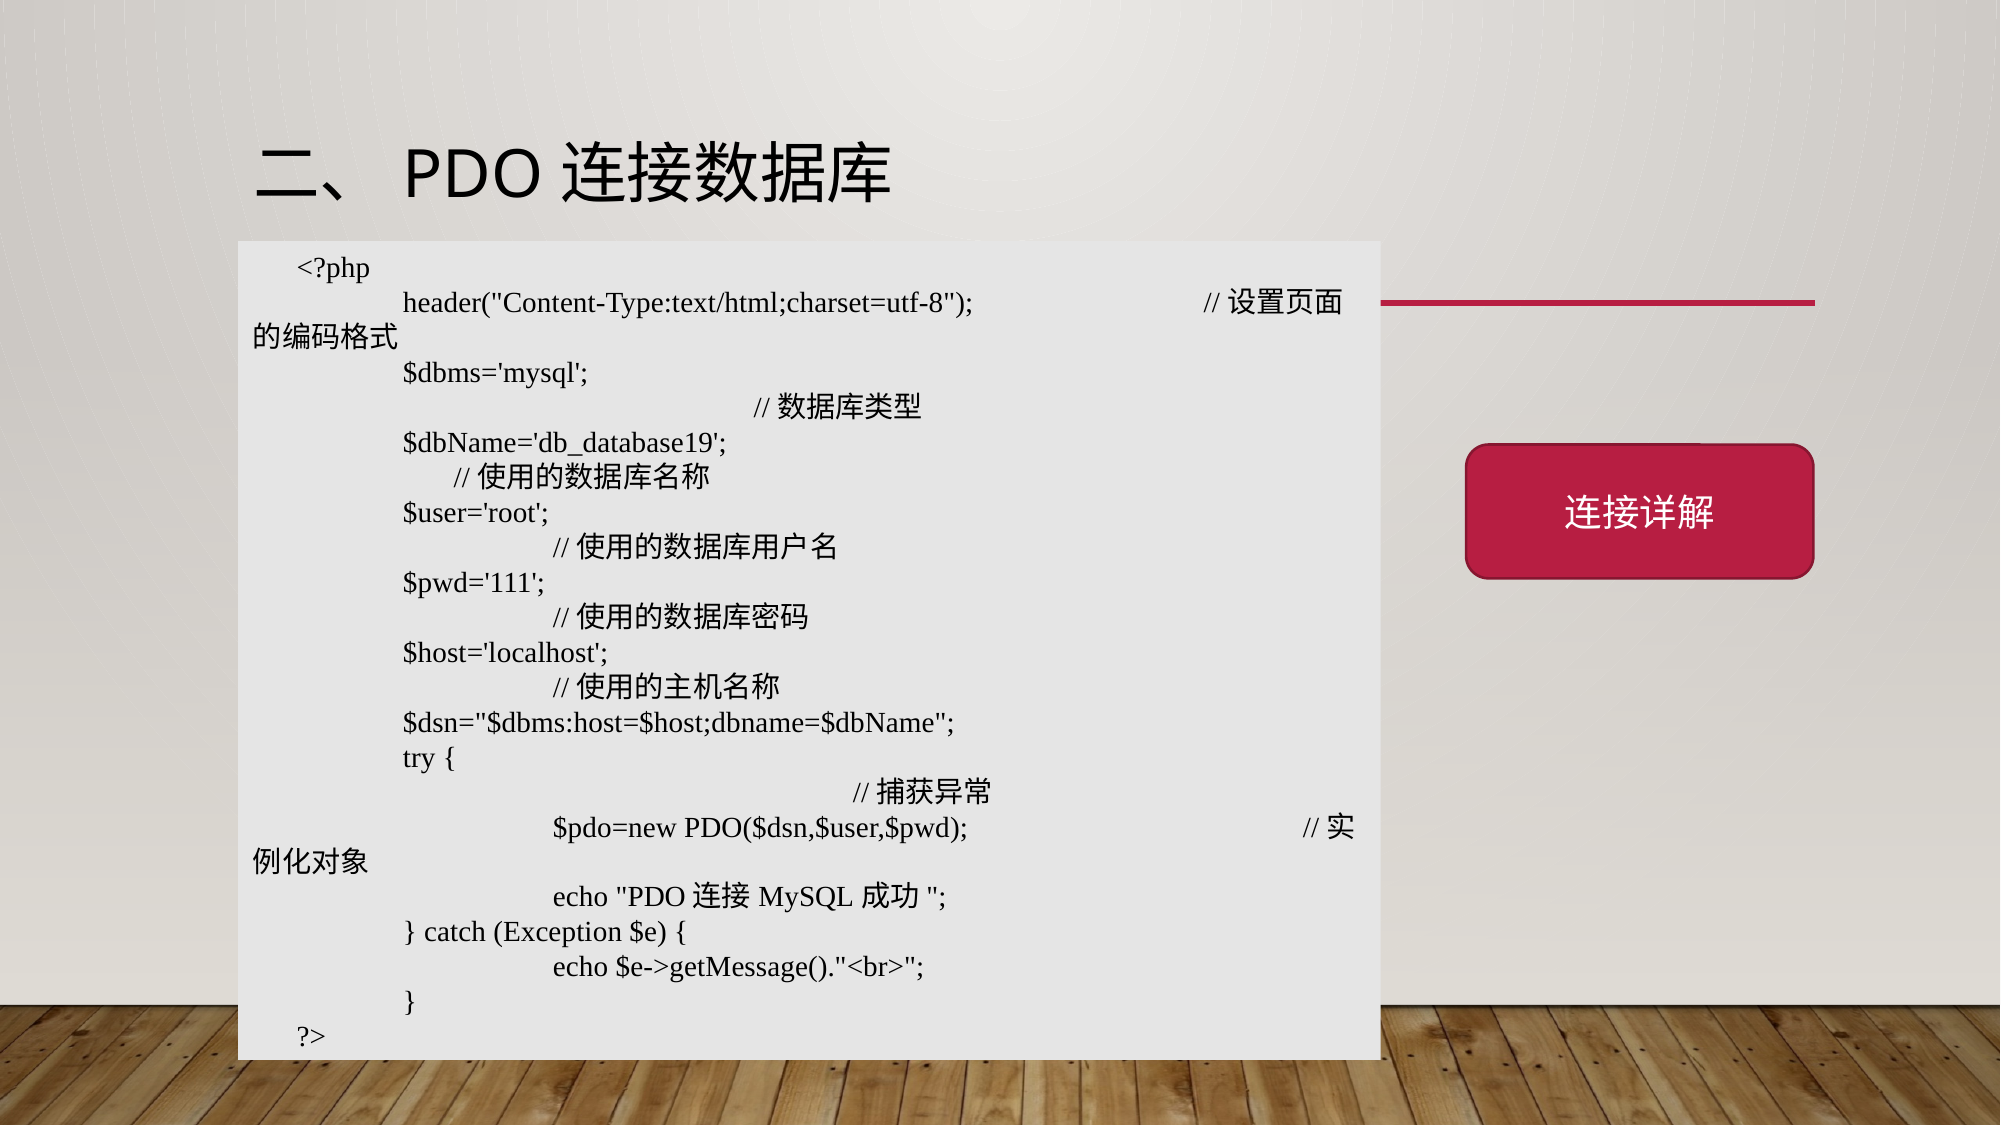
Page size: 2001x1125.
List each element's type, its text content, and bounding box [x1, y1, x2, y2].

title 二、PDO连接数据库 [238, 131, 1814, 305]
text_box 连接详解 [1464, 443, 1815, 580]
text_box <?php header("Content-Type:text/html;charset=utf-8"); //设置页面的编码格式 $dbms='mysql'; //数据库类型 $dbName='db_database19'; //使用的数据库名称 $user='root'; //使用的数据库用户名 $pwd='111'; //使用的数据库密码 $host='localhost'; //使用的主机名称 $dsn="$dbms:host=$host;dbname=$dbName"; try { //捕获异常 $pdo=new PDO($dsn,$user,$pwd); //实例化对象 echo "PDO连接MySQL成功"; } catch (Exception $e) { echo $e->getMessage()."<br>"; } ?> [238, 241, 1381, 1060]
picture [0, 1005, 2000, 1125]
